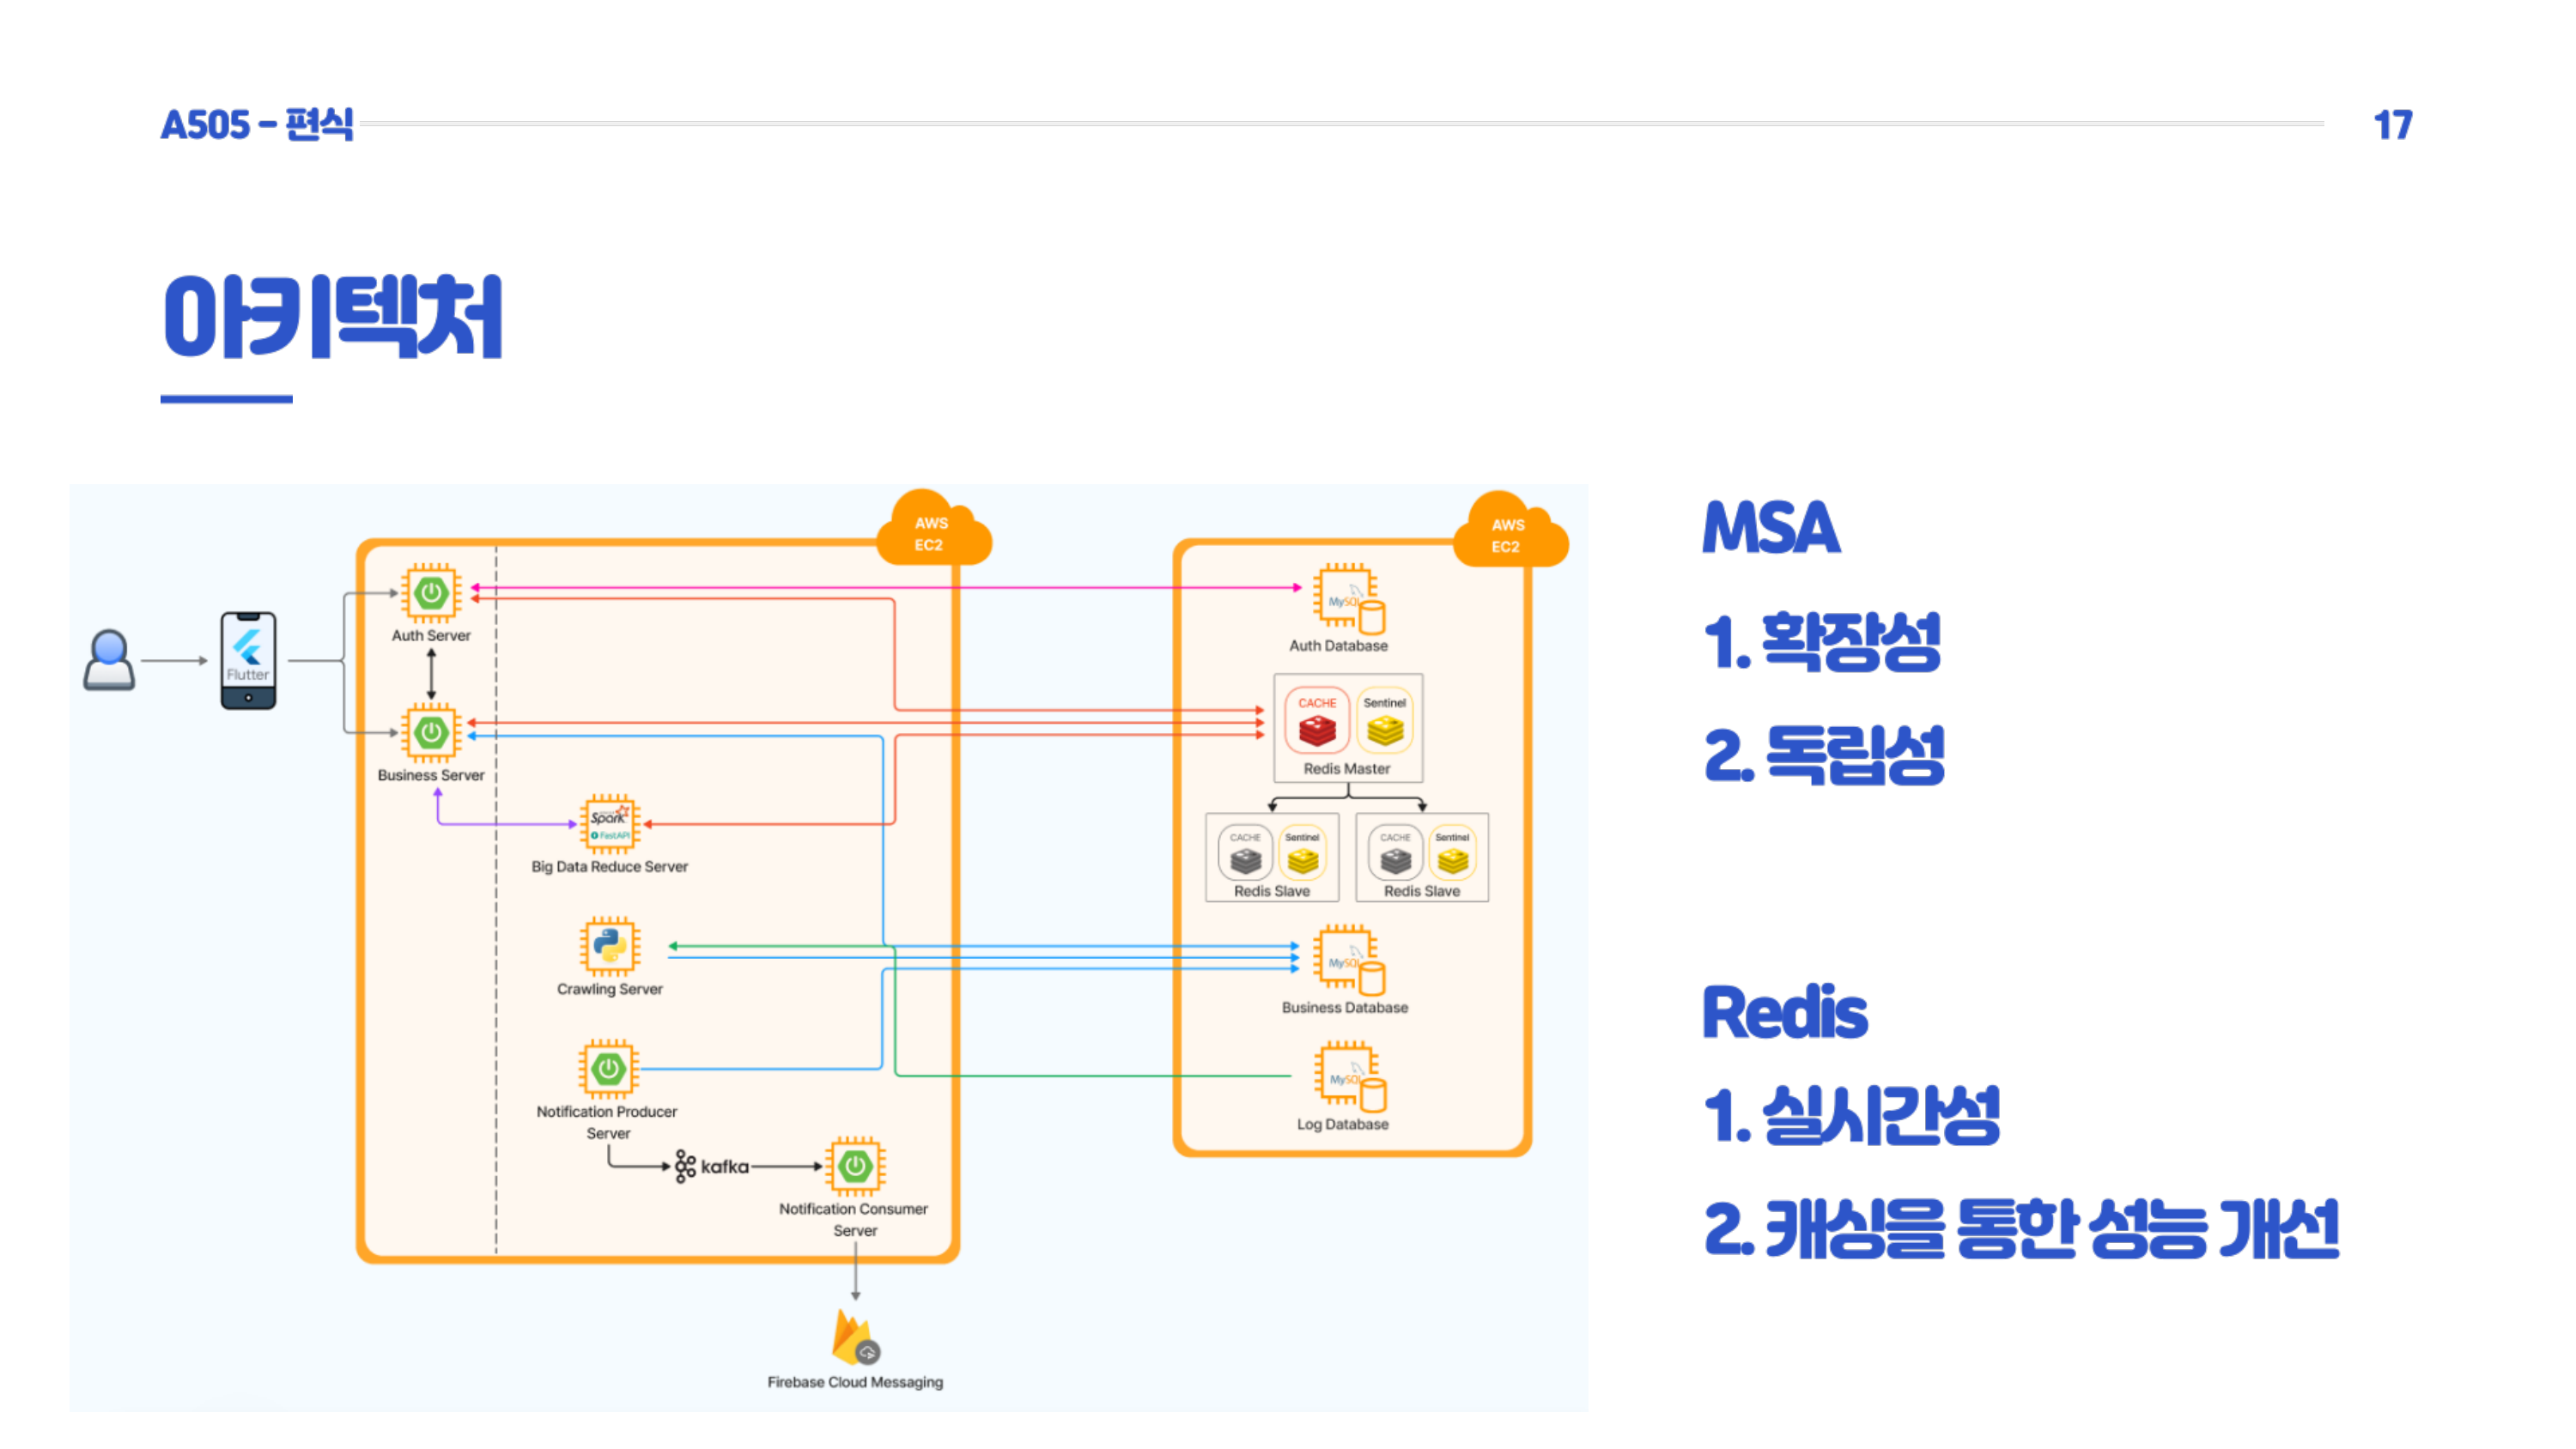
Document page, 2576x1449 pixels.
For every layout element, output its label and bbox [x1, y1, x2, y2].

picture [130, 215, 596, 454]
picture [149, 82, 390, 183]
picture [1683, 450, 2008, 858]
text_box [360, 118, 2325, 130]
text_box [161, 384, 294, 415]
picture [2208, 82, 2526, 182]
picture [1683, 937, 2402, 1331]
text_box [69, 484, 1589, 1412]
